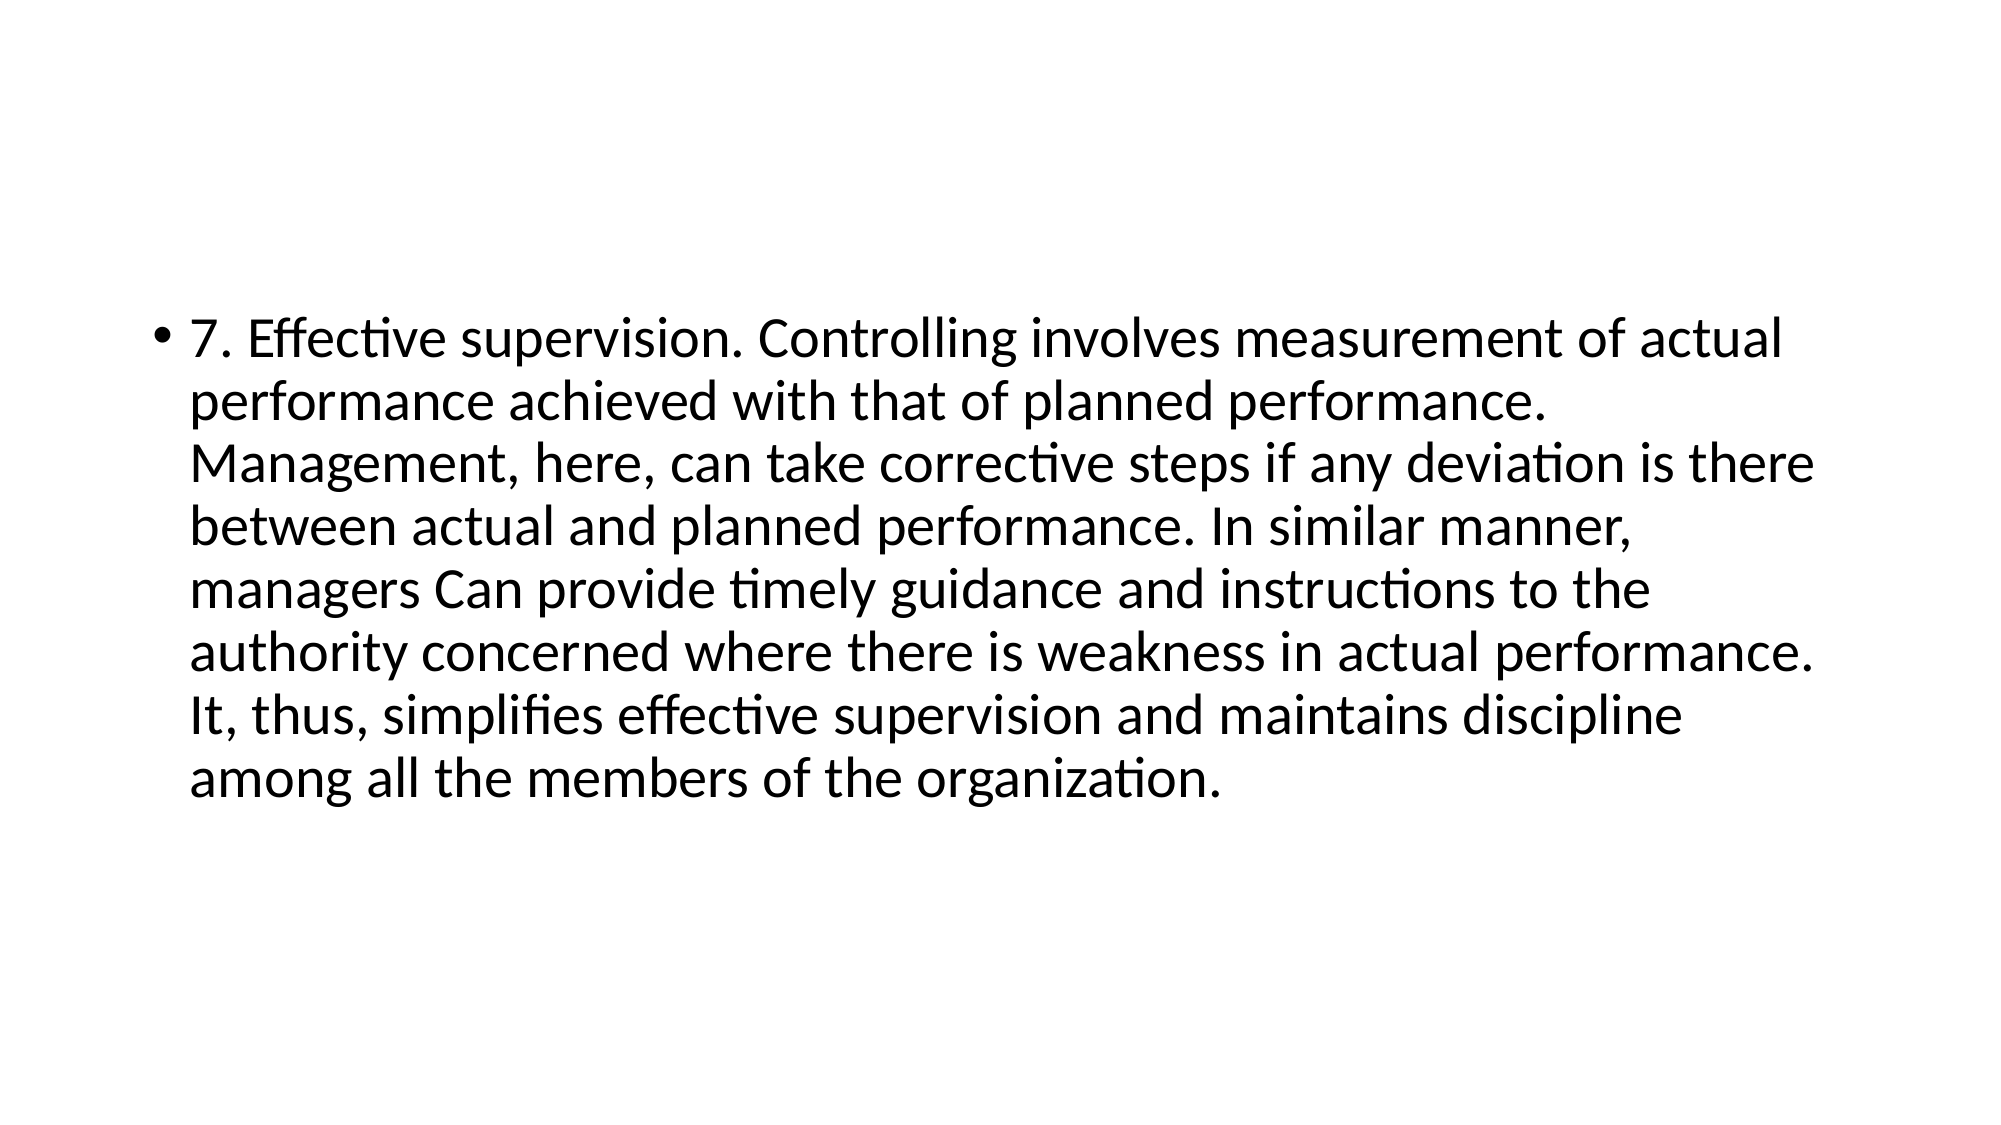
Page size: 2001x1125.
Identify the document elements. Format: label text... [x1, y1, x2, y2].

list 7. Effective supervision. Controlling involves measurement of actual performance achieved with that of planned performance. Management, here, can take corrective steps if any deviation is there between actual and planned performance. In similar manner, managers Can provide timely guidance and instructions to the authority concerned where there is weakness in actual performance. It, thus, simplifies effective supervision and maintains discipline among all the members of the organization. [137, 299, 1863, 1014]
